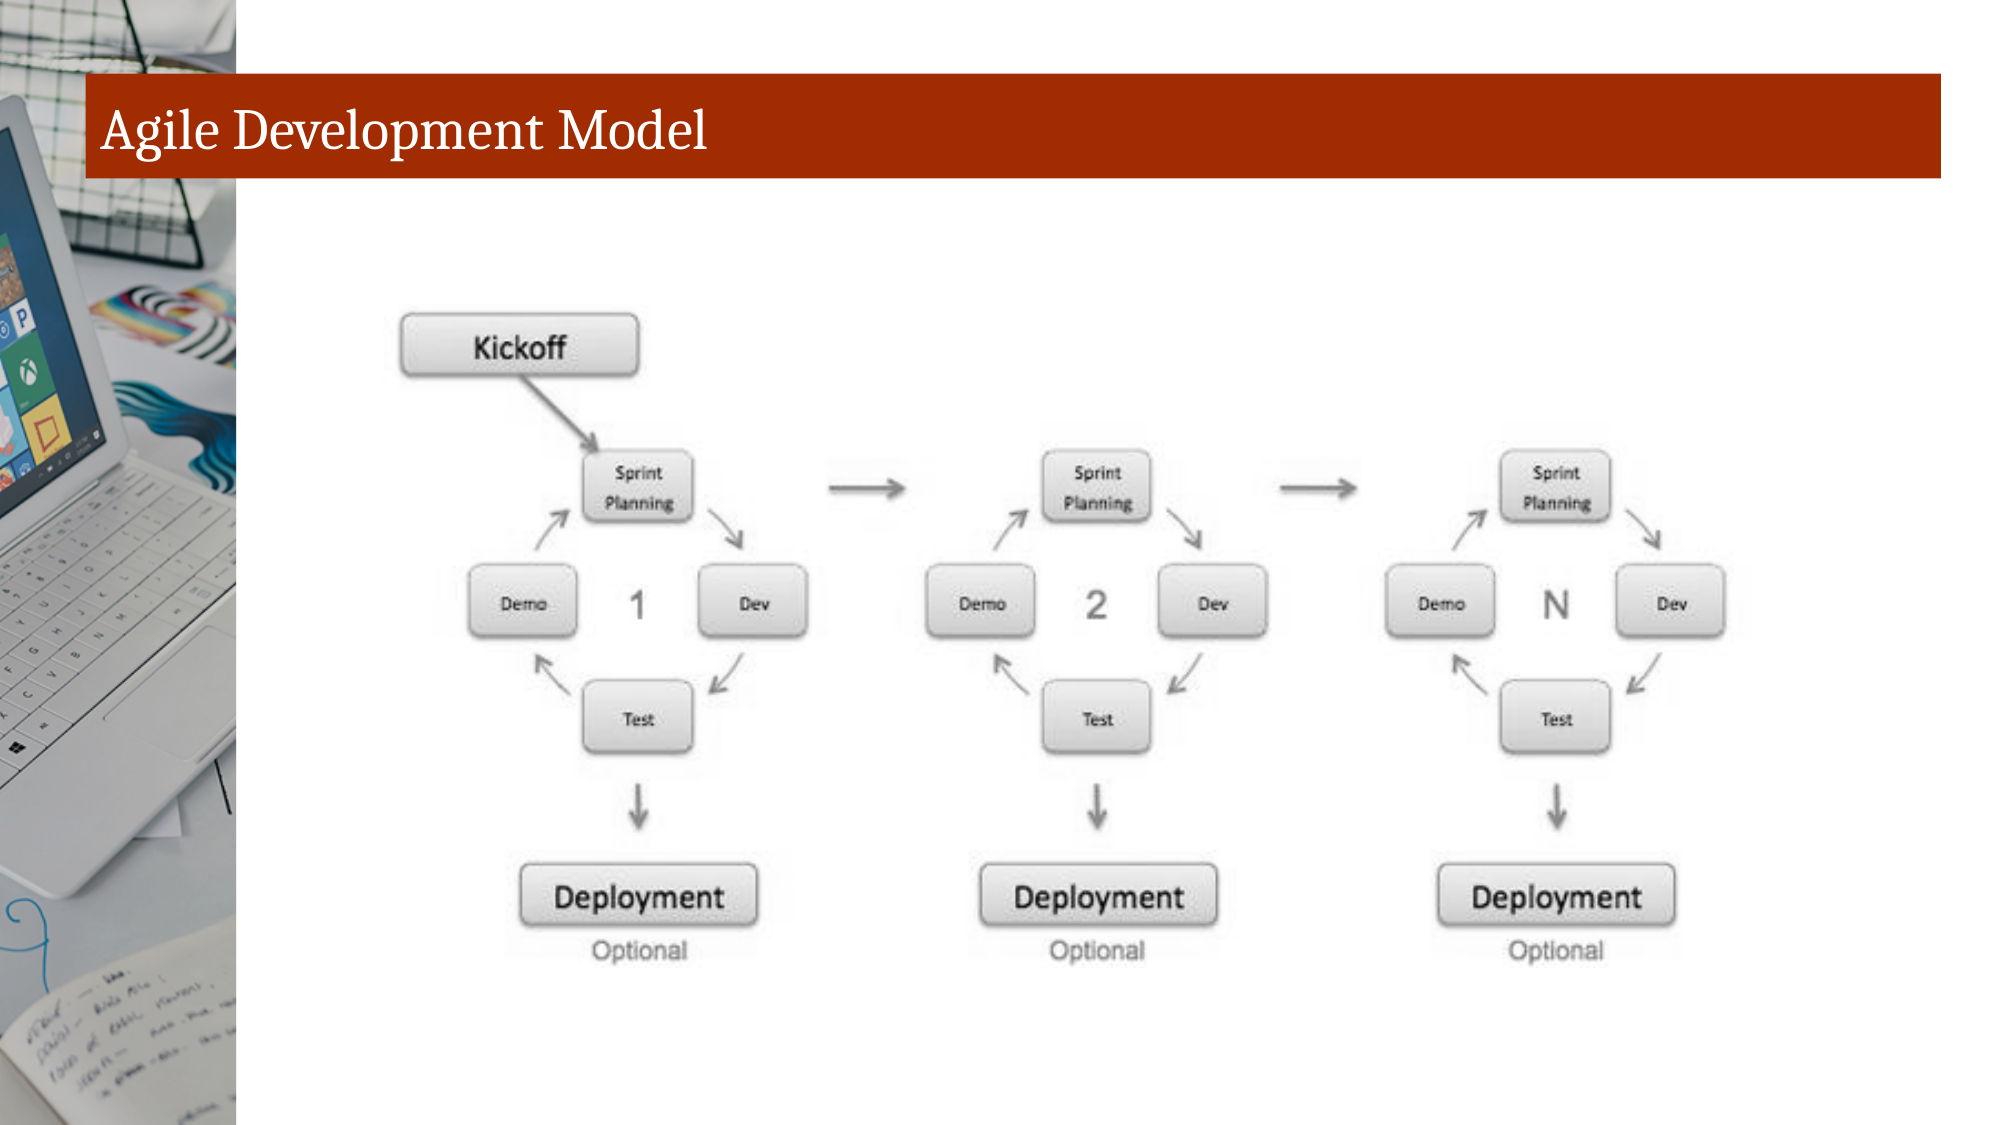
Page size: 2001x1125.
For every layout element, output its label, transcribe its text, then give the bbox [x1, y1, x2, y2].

picture [0, 0, 237, 1125]
picture [380, 304, 1765, 968]
title Agile Development Model [85, 73, 1941, 179]
